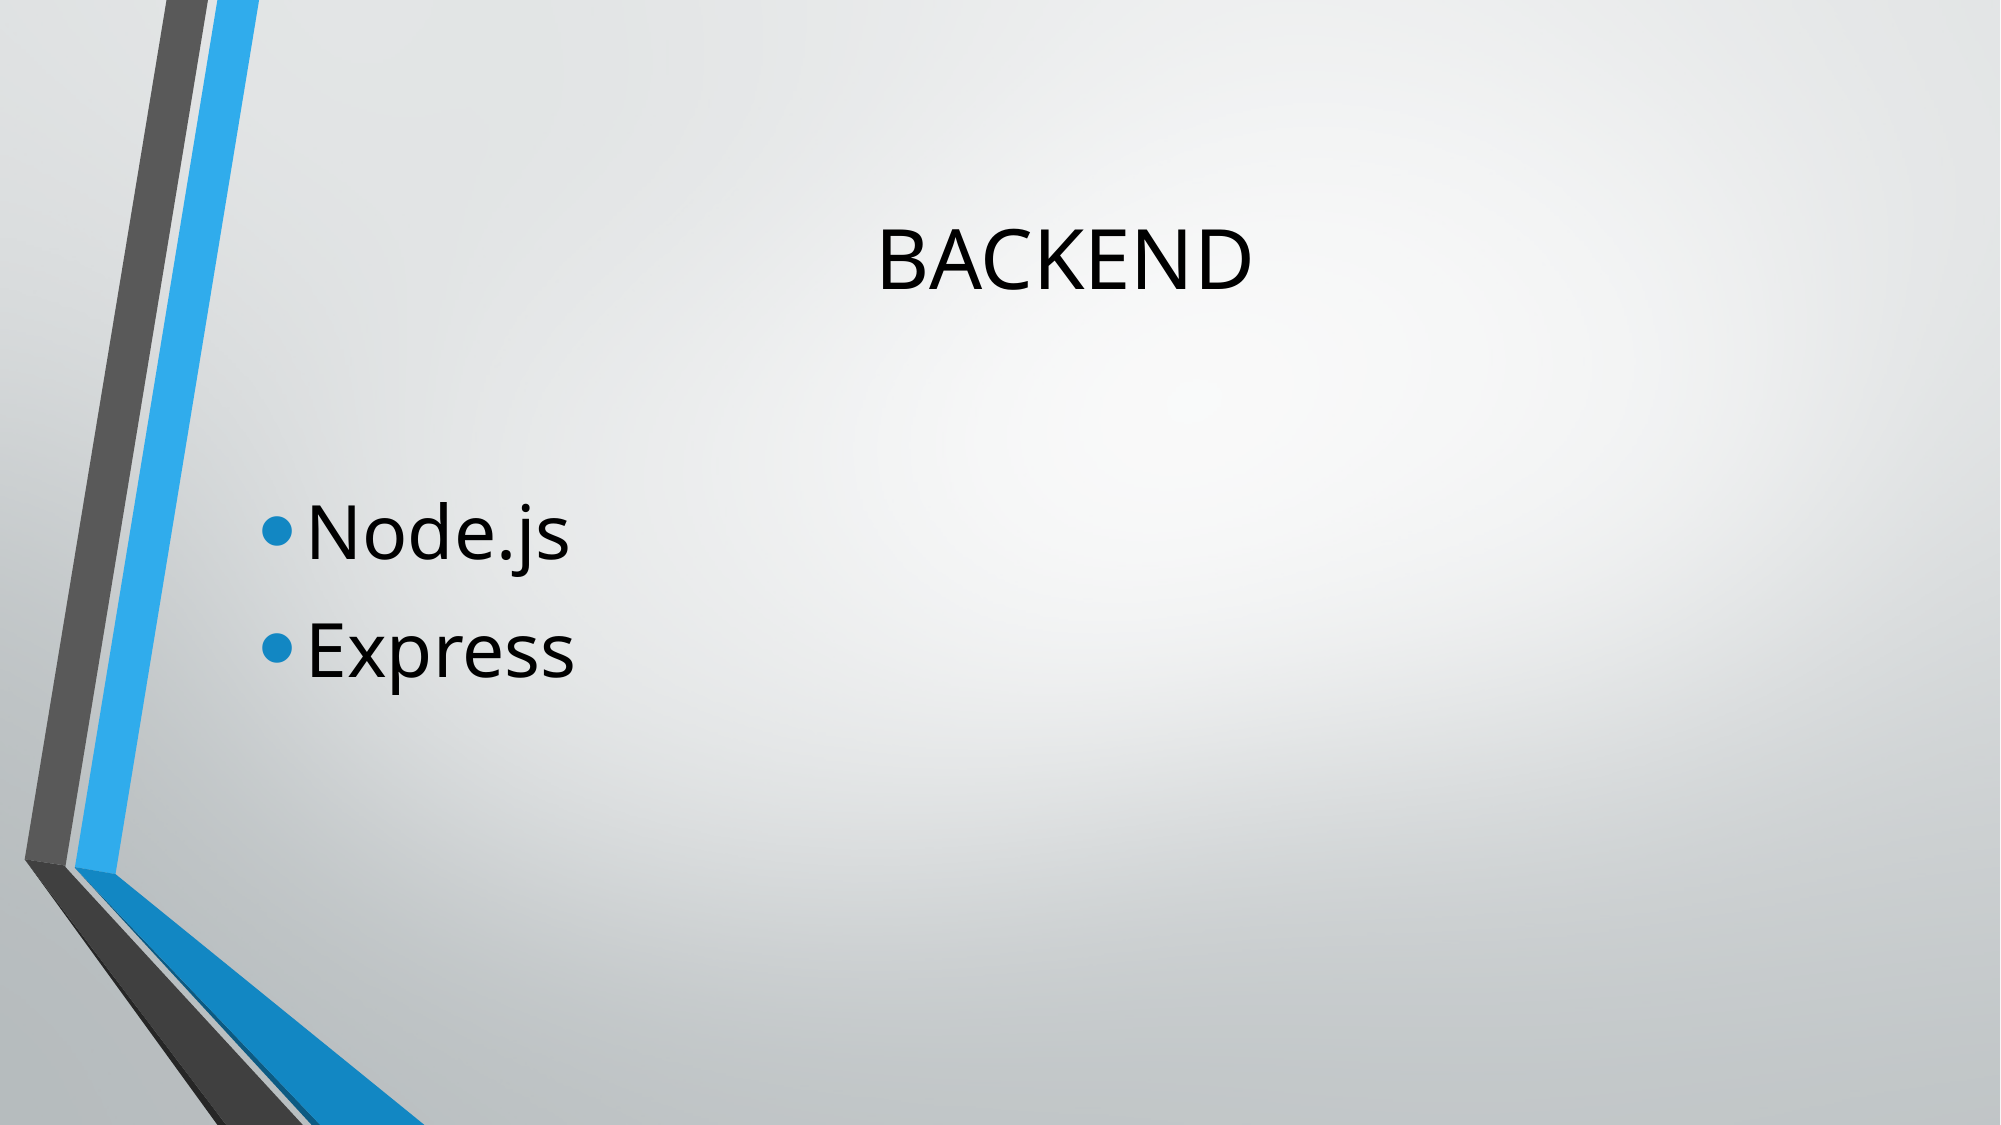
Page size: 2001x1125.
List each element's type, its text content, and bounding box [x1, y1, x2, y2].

list Node.js Express [243, 309, 1887, 950]
title BACKEND [243, 112, 1887, 309]
